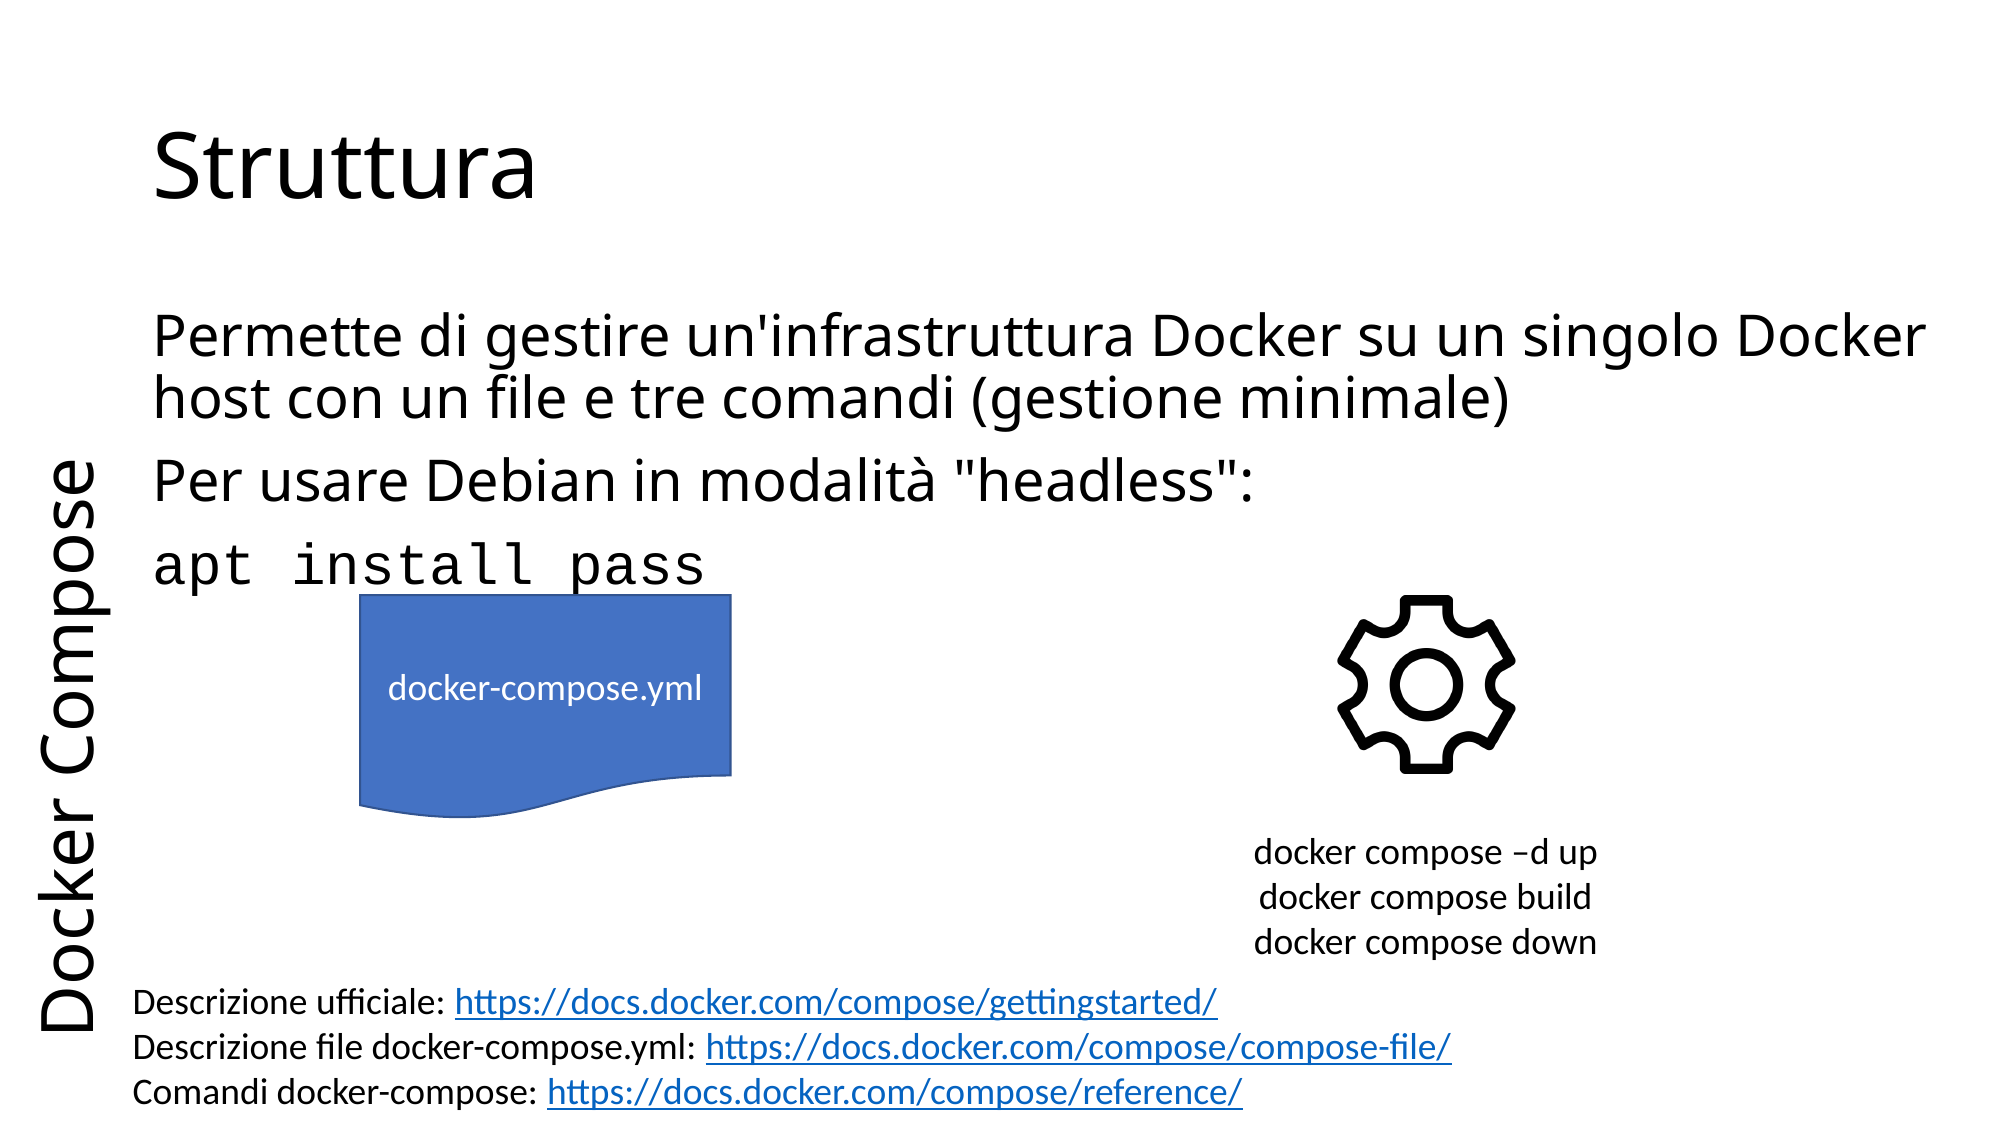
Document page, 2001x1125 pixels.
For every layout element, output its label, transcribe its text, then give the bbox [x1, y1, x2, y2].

picture [1336, 595, 1516, 774]
title Struttura [137, 59, 1863, 278]
list Permette di gestire un'infrastruttura Docker su un singolo Docker host con un file e tre comandi (gestione minimale) Per usare Debian in modalità "headless": apt install pass [137, 299, 1985, 607]
text_box Docker Compose [15, 79, 125, 1046]
text_box Descrizione ufficiale: https://docs.docker.com/compose/gettingstarted/ Descrizione file docker-compose.yml: https://docs.docker.com/compose/compose-file/ Comandi docker-compose: https://docs.docker.com/compose/reference/ [117, 970, 1477, 1125]
text_box docker-compose.yml [359, 594, 732, 819]
text_box docker compose –d up docker compose build docker compose down [1212, 820, 1640, 970]
